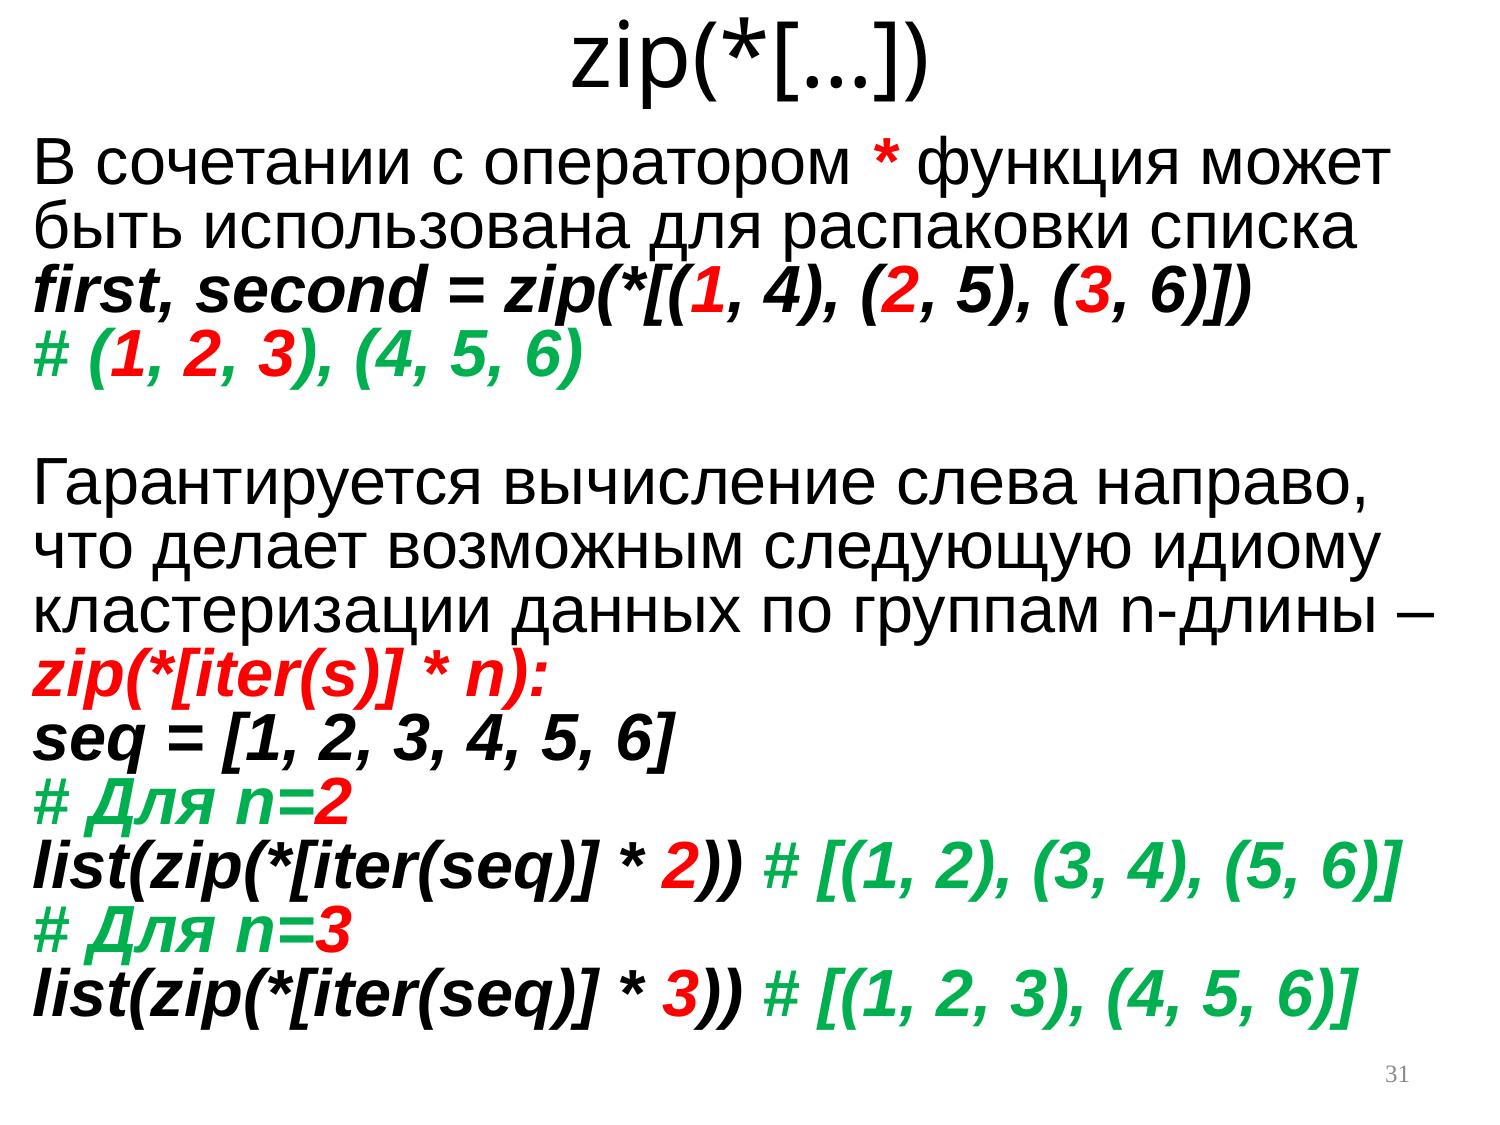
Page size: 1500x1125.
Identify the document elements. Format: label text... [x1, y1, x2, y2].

slide_number 31 [1074, 1042, 1425, 1103]
list В сочетании с оператором * функция может быть использована для распаковки списка first, second = zip(*[(1, 4), (2, 5), (3, 6)]) # (1, 2, 3), (4, 5, 6) Гарантируется вычисление слева направо, что делает возможным следующую идиому кластеризации данных по группам n-длины – zip(*[iter(s)] * n): seq = [1, 2, 3, 4, 5, 6] # Для n=2 list(zip(*[iter(seq)] * 2)) # [(1, 2), (3, 4), (5, 6)] # Для n=3 list(zip(*[iter(seq)] * 3)) # [(1, 2, 3), (4, 5, 6)] [17, 125, 1483, 1106]
title zip(*[…]) [17, 0, 1483, 102]
